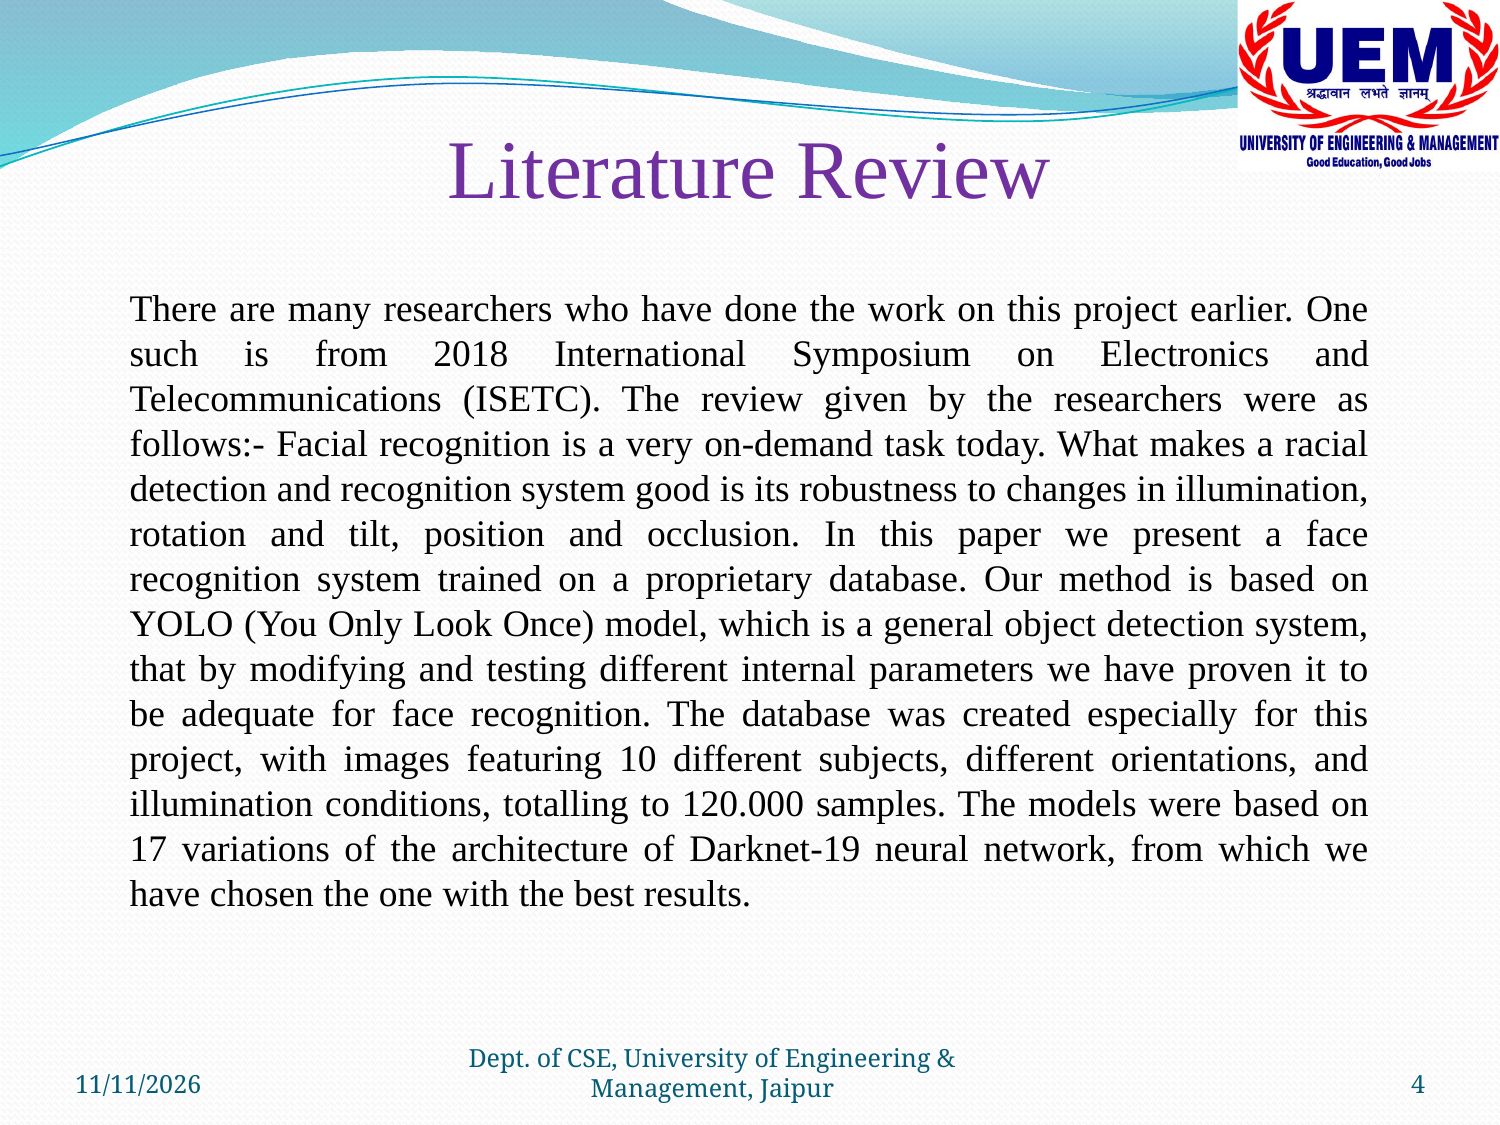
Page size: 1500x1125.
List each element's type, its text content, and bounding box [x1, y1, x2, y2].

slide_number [75, 1042, 425, 1103]
picture [1237, 0, 1500, 172]
text_box There are many researchers who have done the work on this project earlier. One such is from 2018 International Symposium on Electronics and Telecommunications (ISETC). The review given by the researchers were as follows:- Facial recognition is a very on-demand task today. What makes a racial detection and recognition system good is its robustness to changes in illumination, rotation and tilt, position and occlusion. In this paper we present a face recognition system trained on a proprietary database. Our method is based on YOLO (You Only Look Once) model, which is a general object detection system, that by modifying and testing different internal parameters we have proven it to be adequate for face recognition. The database was created especially for this project, with images featuring 10 different subjects, different orientations, and illumination conditions, totalling to 120.000 samples. The models were based on 17 variations of the architecture of Darknet-19 neural network, from which we have chosen the one with the best results. [114, 276, 1386, 922]
text_box Literature Review [124, 12, 1375, 216]
footer Dept. of CSE, University of Engineering & Management, Jaipur [437, 1042, 988, 1103]
slide_number 4 [1299, 1042, 1425, 1103]
text_box Dept. of CSE, University of Engineering & Management Jaipur [1230, 12, 1375, 184]
